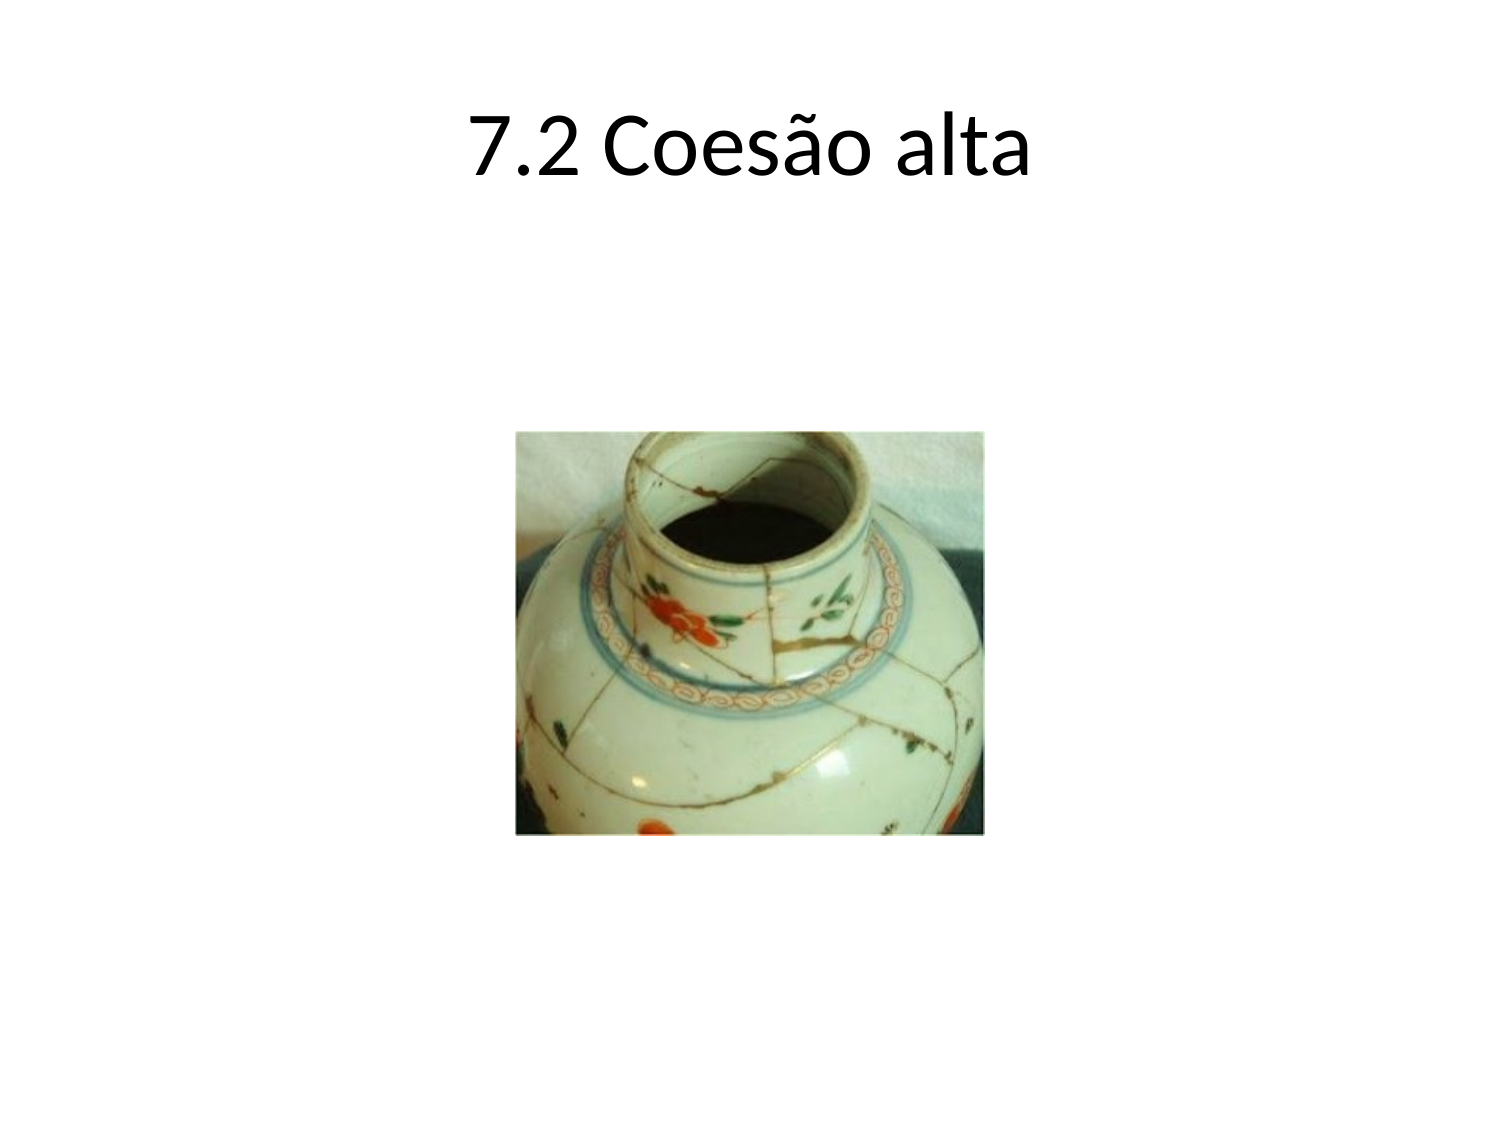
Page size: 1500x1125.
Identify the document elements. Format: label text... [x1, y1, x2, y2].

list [515, 431, 985, 837]
title 7.2 Coesão alta [75, 45, 1425, 233]
